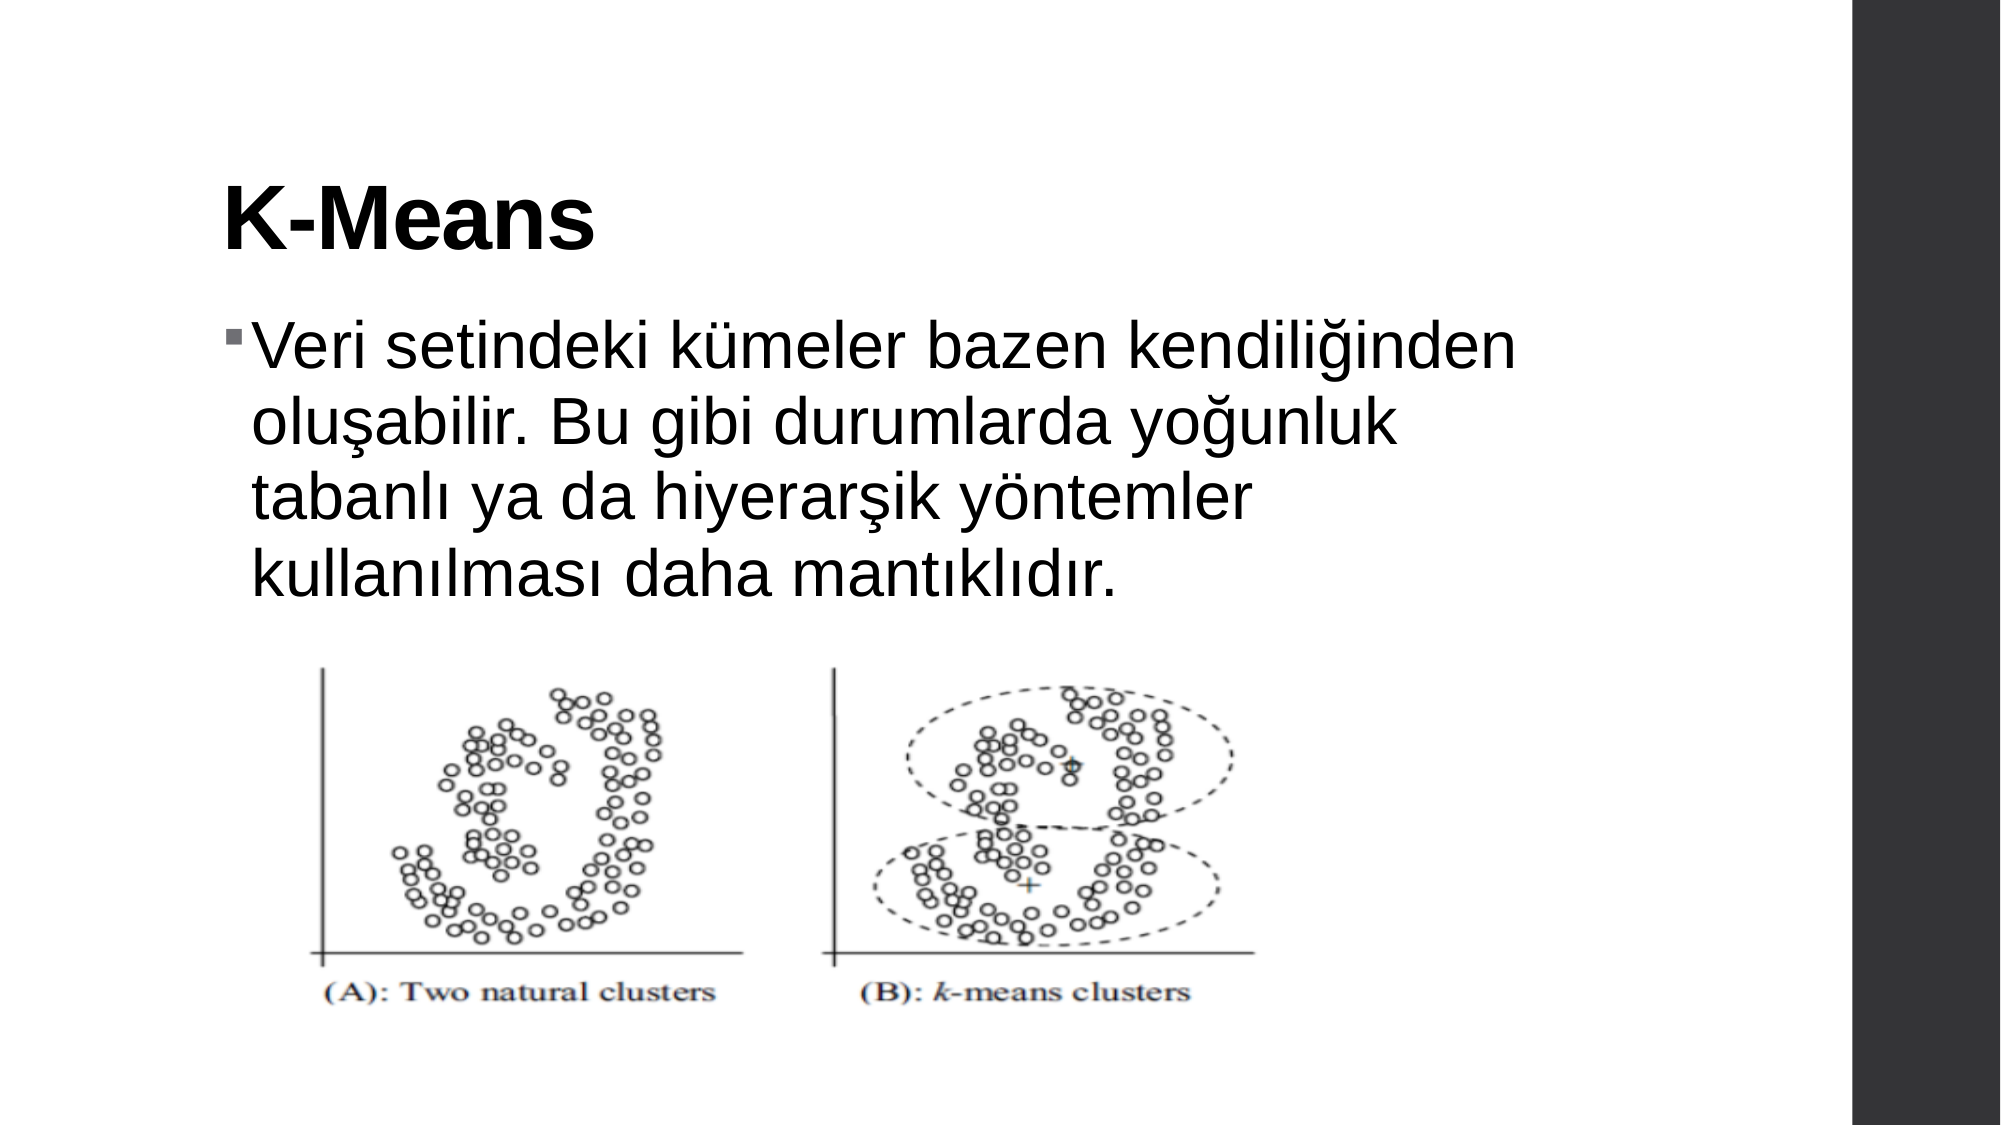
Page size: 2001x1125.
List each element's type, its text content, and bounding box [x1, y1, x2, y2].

list Veri setindeki kümeler bazen kendiliğinden oluşabilir. Bu gibi durumlarda yoğunluk tabanlı ya da hiyerarşik yöntemler kullanılması daha mantıklıdır. [206, 299, 1617, 1014]
picture [302, 656, 1278, 1018]
title K-Means [206, 60, 1797, 278]
